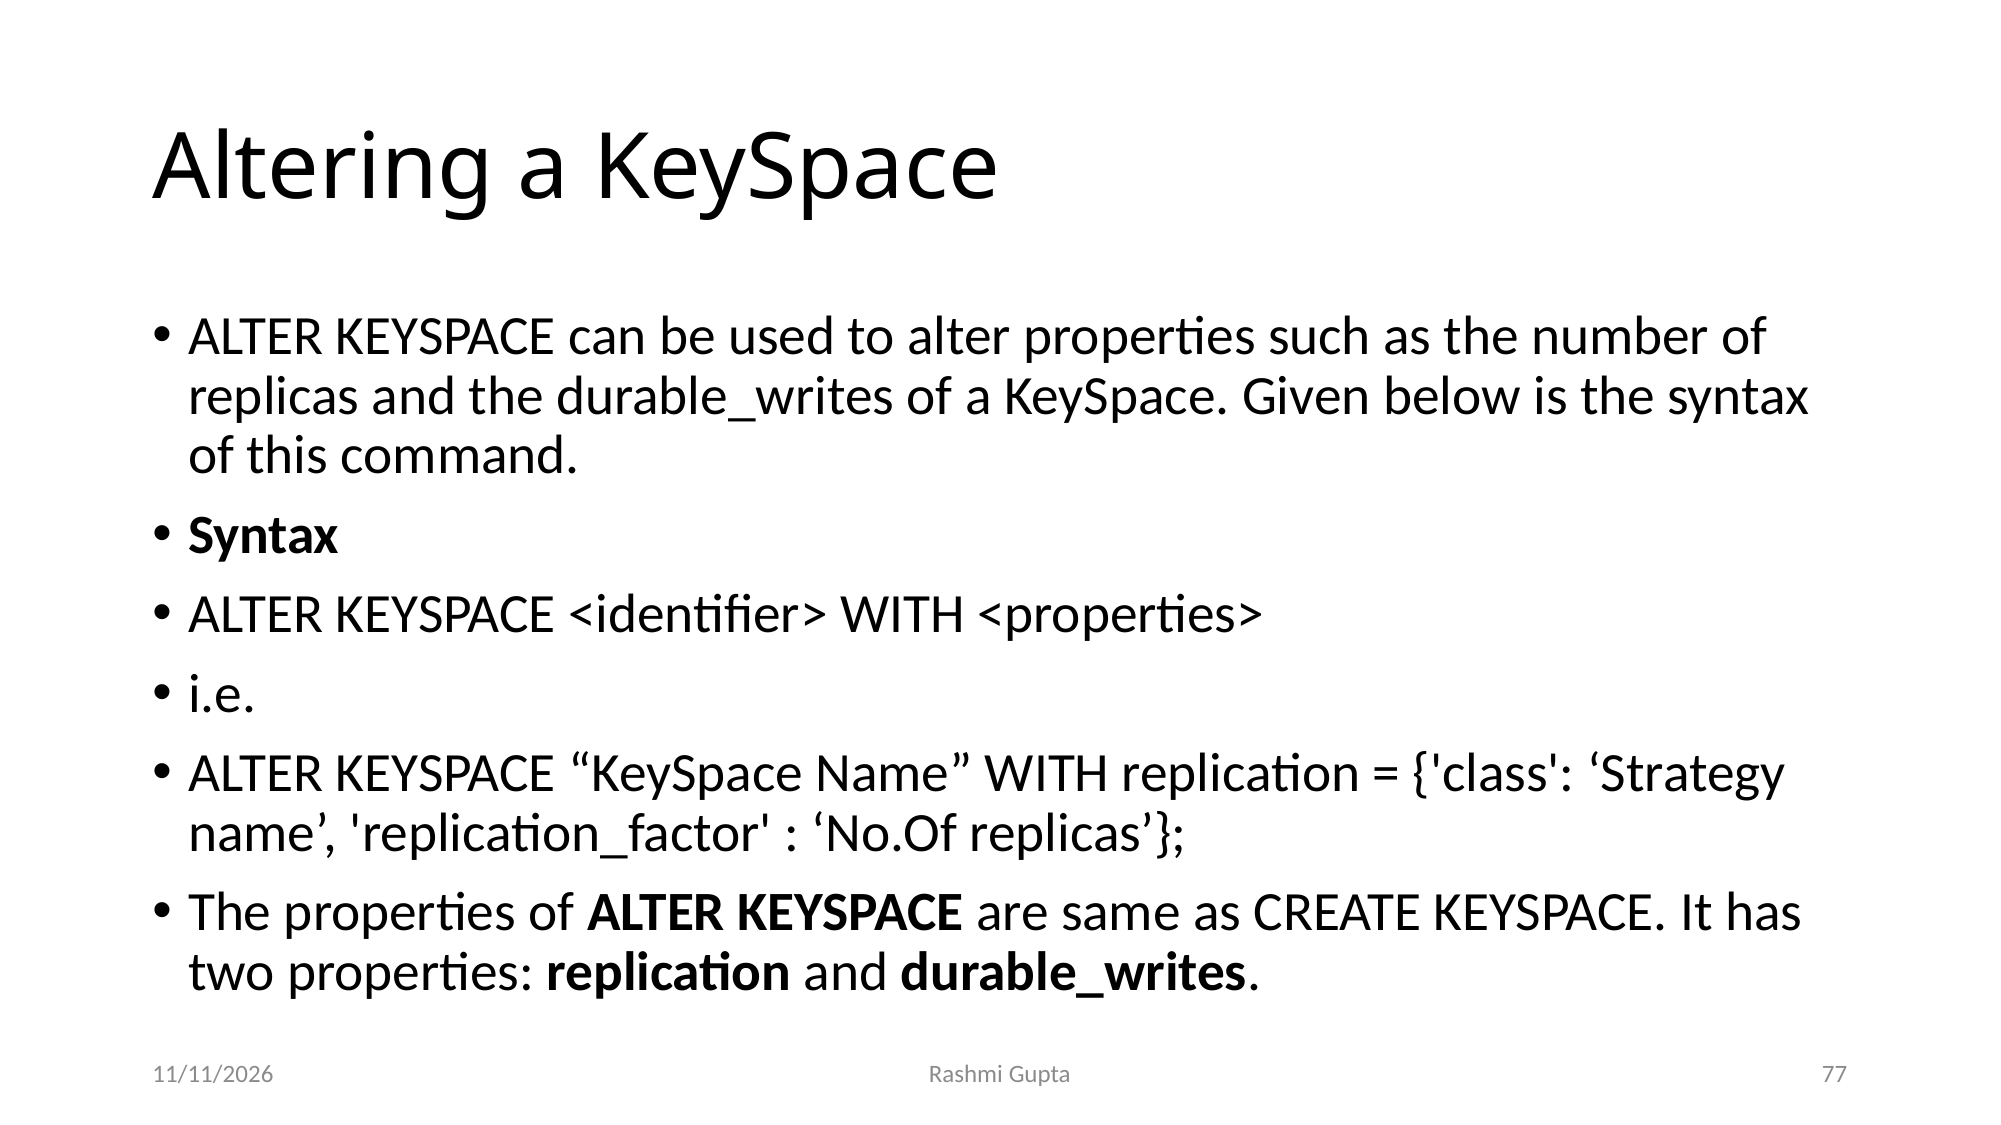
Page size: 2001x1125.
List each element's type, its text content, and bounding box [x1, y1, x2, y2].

list ALTER KEYSPACE can be used to alter properties such as the number of replicas and the durable_writes of a KeySpace. Given below is the syntax of this command. Syntax ALTER KEYSPACE <identifier> WITH <properties> i.e. ALTER KEYSPACE “KeySpace Name” WITH replication = {'class': ‘Strategy name’, 'replication_factor' : ‘No.Of replicas’}; The properties of ALTER KEYSPACE are same as CREATE KEYSPACE. It has two properties: replication and durable_writes. [137, 299, 1863, 1014]
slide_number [137, 1042, 588, 1103]
title Altering a KeySpace [137, 59, 1863, 278]
footer Rashmi Gupta [662, 1042, 1338, 1103]
slide_number 77 [1412, 1042, 1863, 1103]
